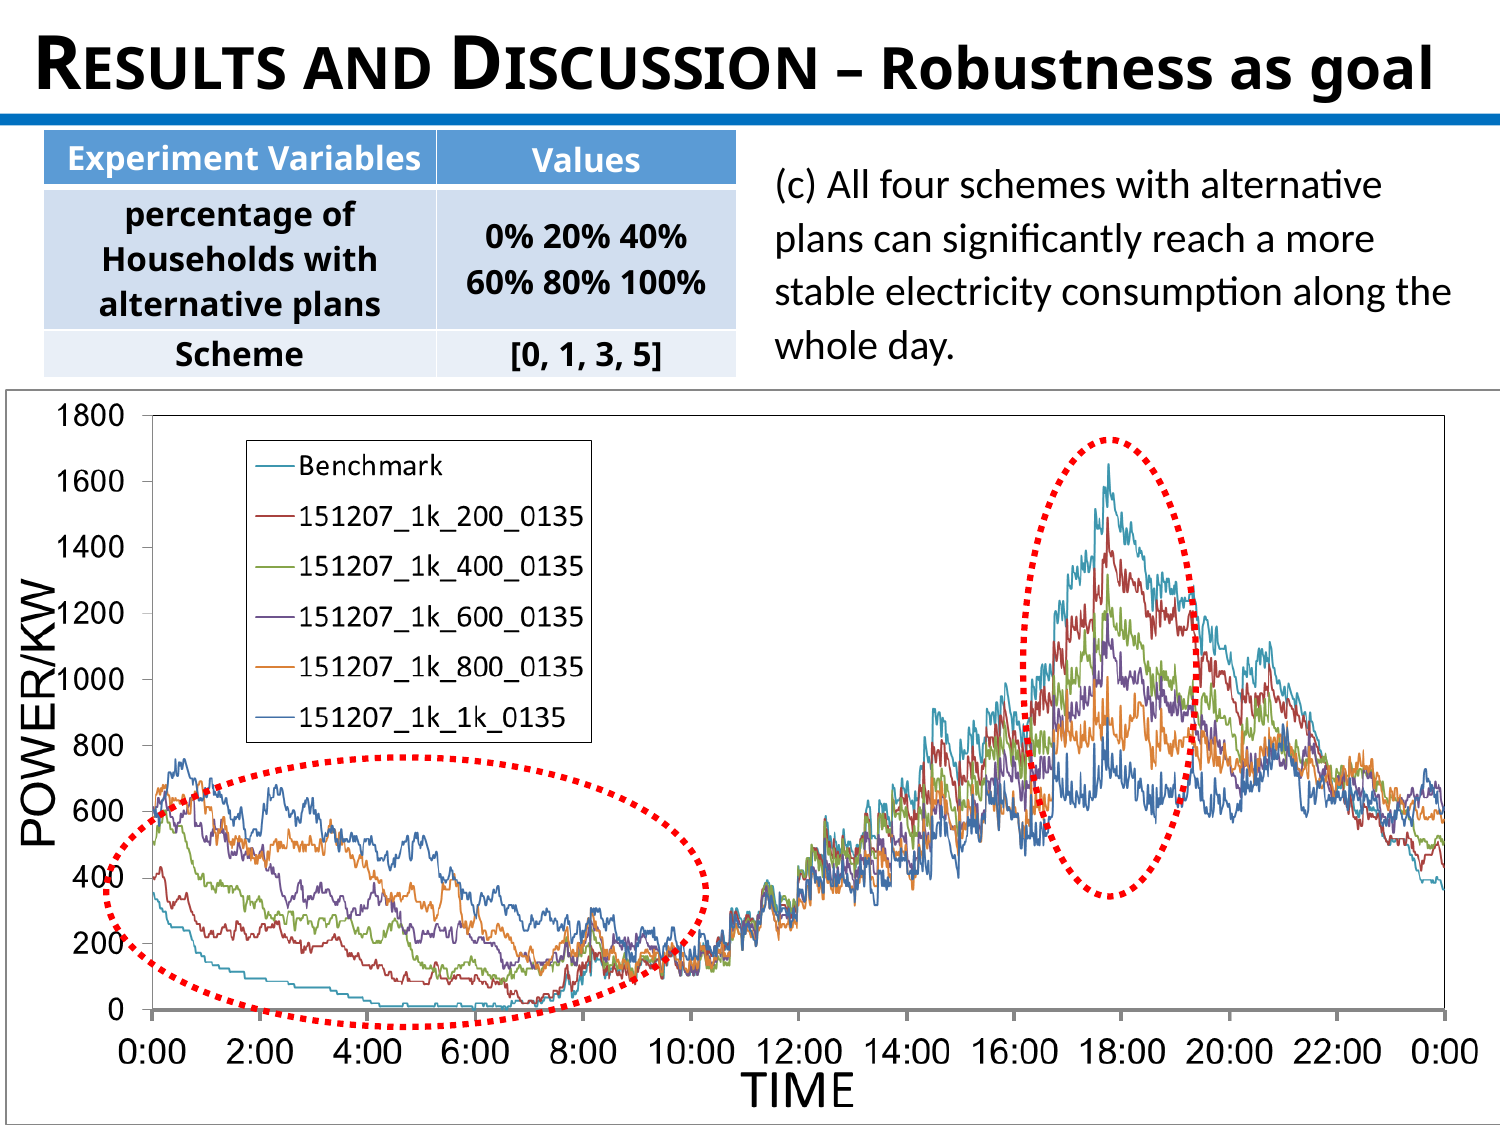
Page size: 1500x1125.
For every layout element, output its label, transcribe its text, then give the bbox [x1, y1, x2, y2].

picture [5, 389, 1500, 1125]
table_cell Scheme [44, 331, 436, 377]
text_box (c) All four schemes with alternative plans can significantly reach a more stable electricity consumption along the whole day. [759, 146, 1485, 376]
text_box RESULTS AND DISCUSSION – Robustness as goal [17, 7, 1452, 112]
table_header Values [437, 130, 736, 184]
table_cell [0, 1, 3, 5] [437, 331, 736, 377]
table_cell 0% 20% 40% 60% 80% 100% [437, 190, 736, 329]
table_cell percentage of Households with alternative plans [44, 190, 436, 329]
table_header Experiment Variables [44, 130, 436, 184]
text_box [0, 113, 1500, 126]
